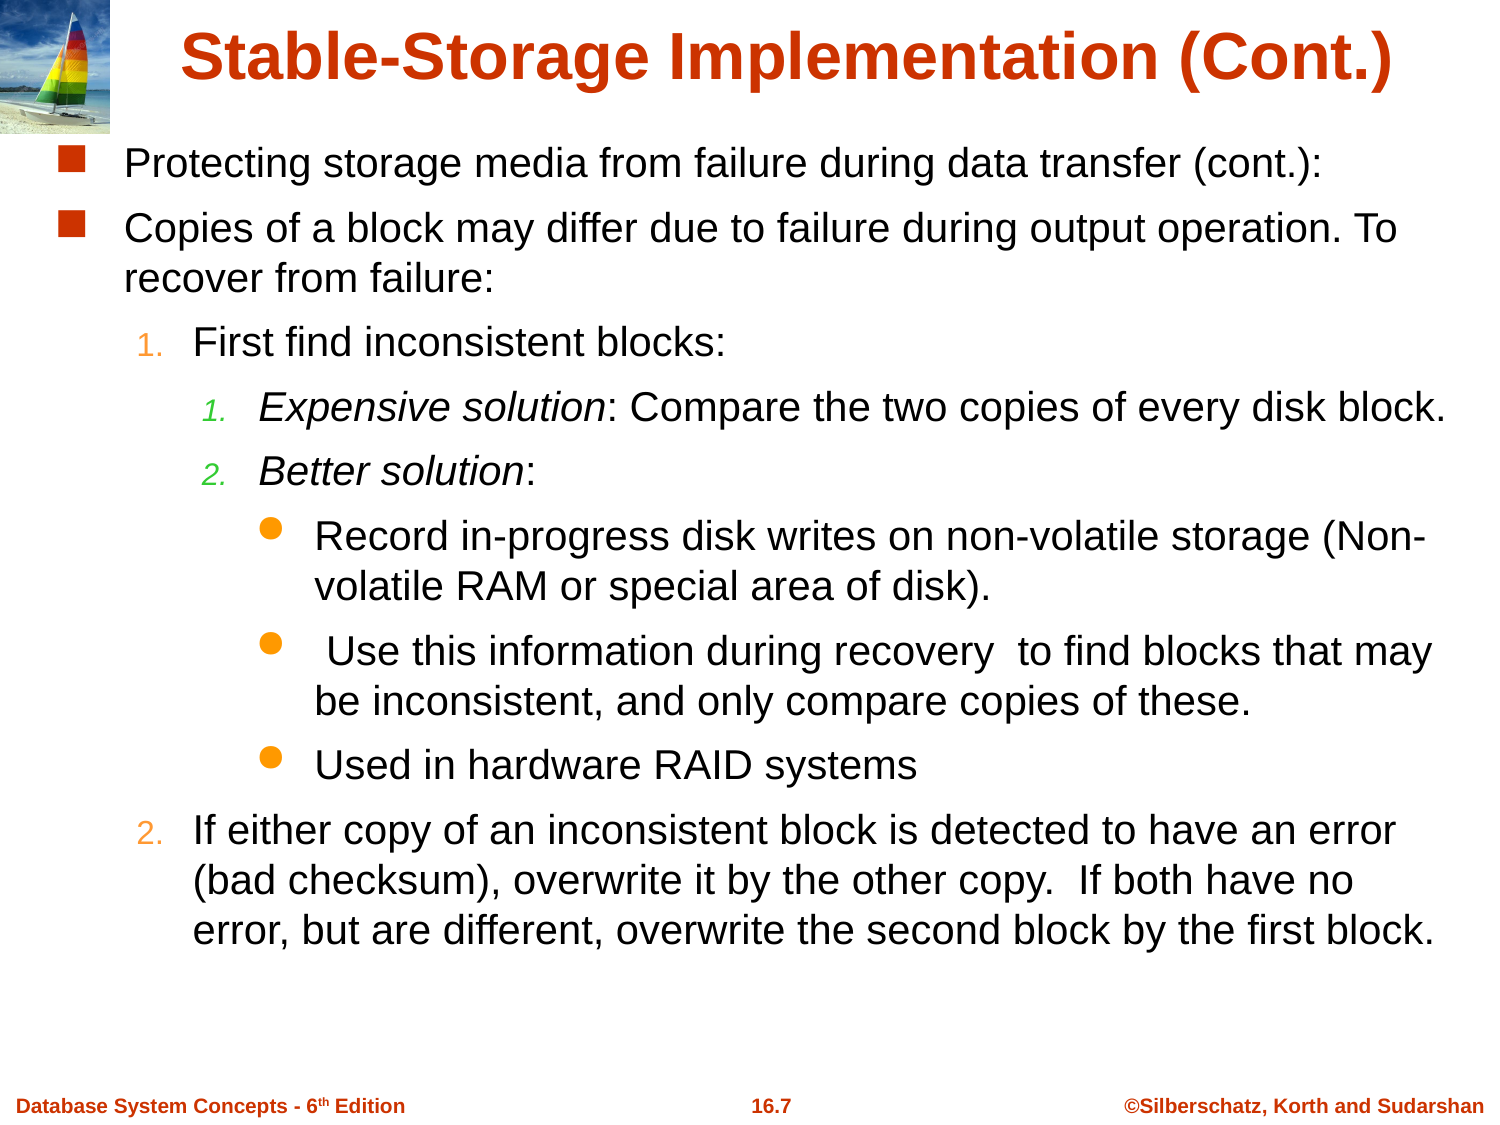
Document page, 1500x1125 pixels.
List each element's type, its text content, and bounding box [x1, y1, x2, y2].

list Protecting storage media from failure during data transfer (cont.): Copies of a block may differ due to failure during output operation. To recover from failure: First find inconsistent blocks: Expensive solution: Compare the two copies of every disk block. Better solution: Record in-progress disk writes on non-volatile storage (Non-volatile RAM or special area of disk). Use this information during recovery to find blocks that may be inconsistent, and only compare copies of these. Used in hardware RAID systems If either copy of an inconsistent block is detected to have an error (bad checksum), overwrite it by the other copy. If both have no error, but are different, overwrite the second block by the first block. [46, 128, 1467, 1043]
title Stable-Storage Implementation (Cont.) [124, 0, 1451, 101]
picture [0, 0, 110, 134]
